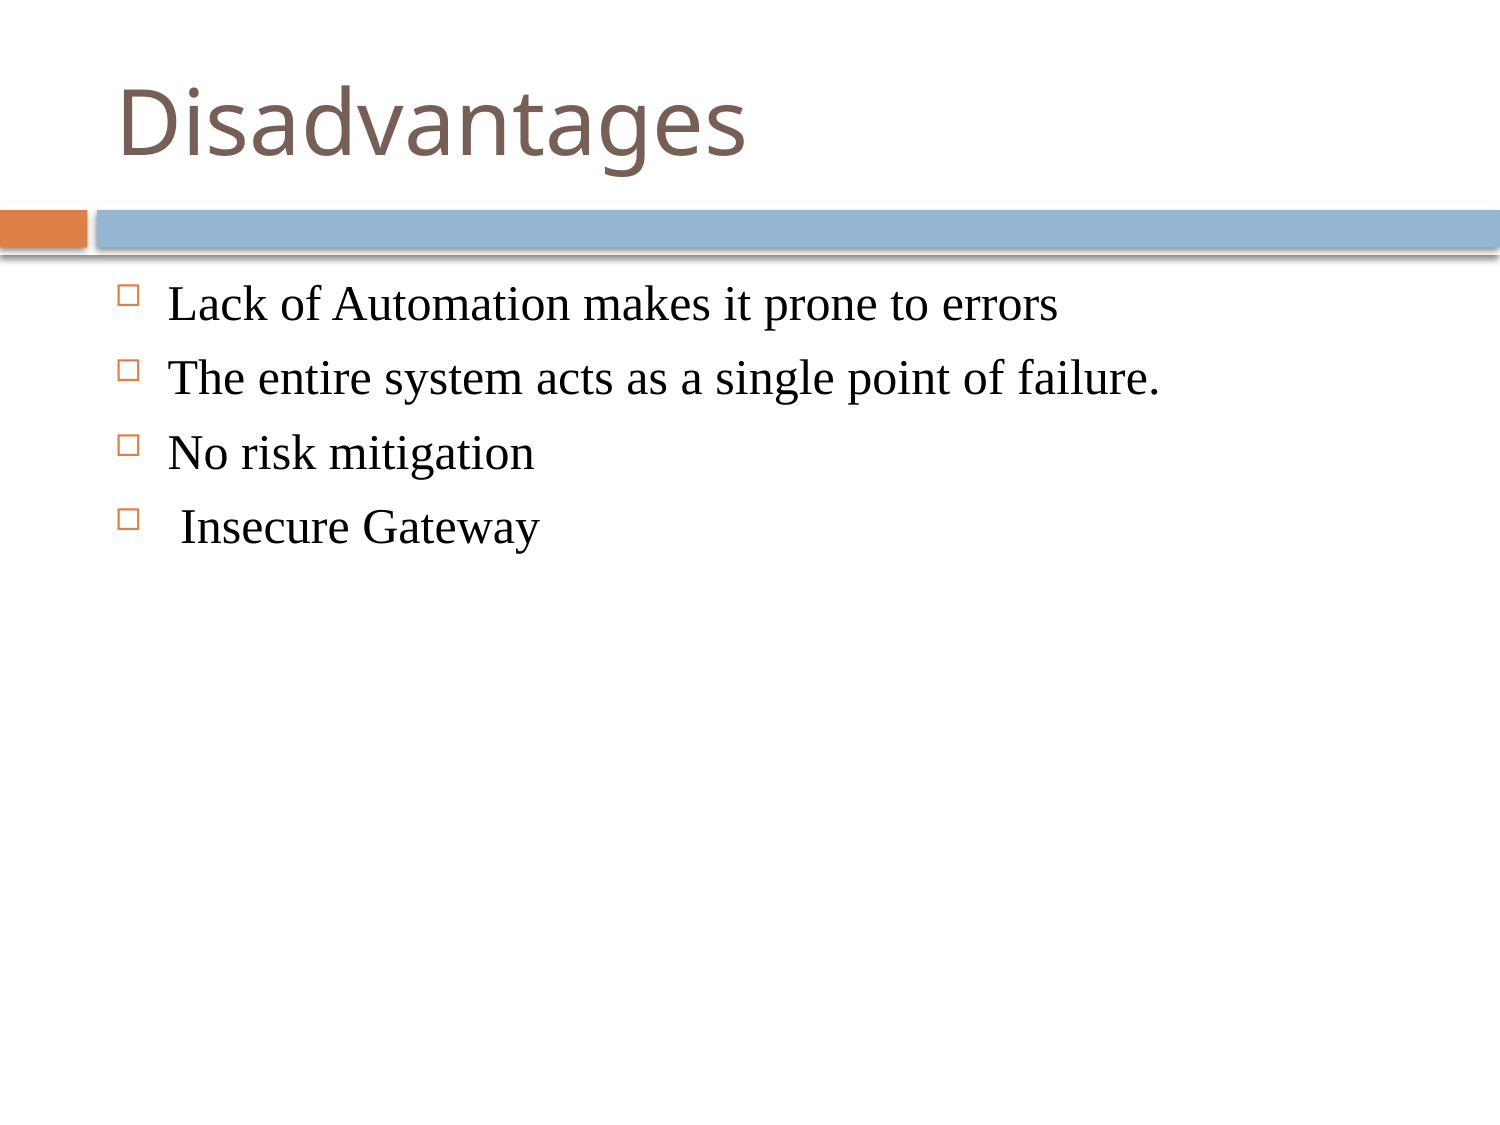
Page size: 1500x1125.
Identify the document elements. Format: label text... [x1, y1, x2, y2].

title Disadvantages [100, 37, 1438, 200]
list Lack of Automation makes it prone to errors The entire system acts as a single point of failure. No risk mitigation Insecure Gateway [100, 262, 1438, 1000]
